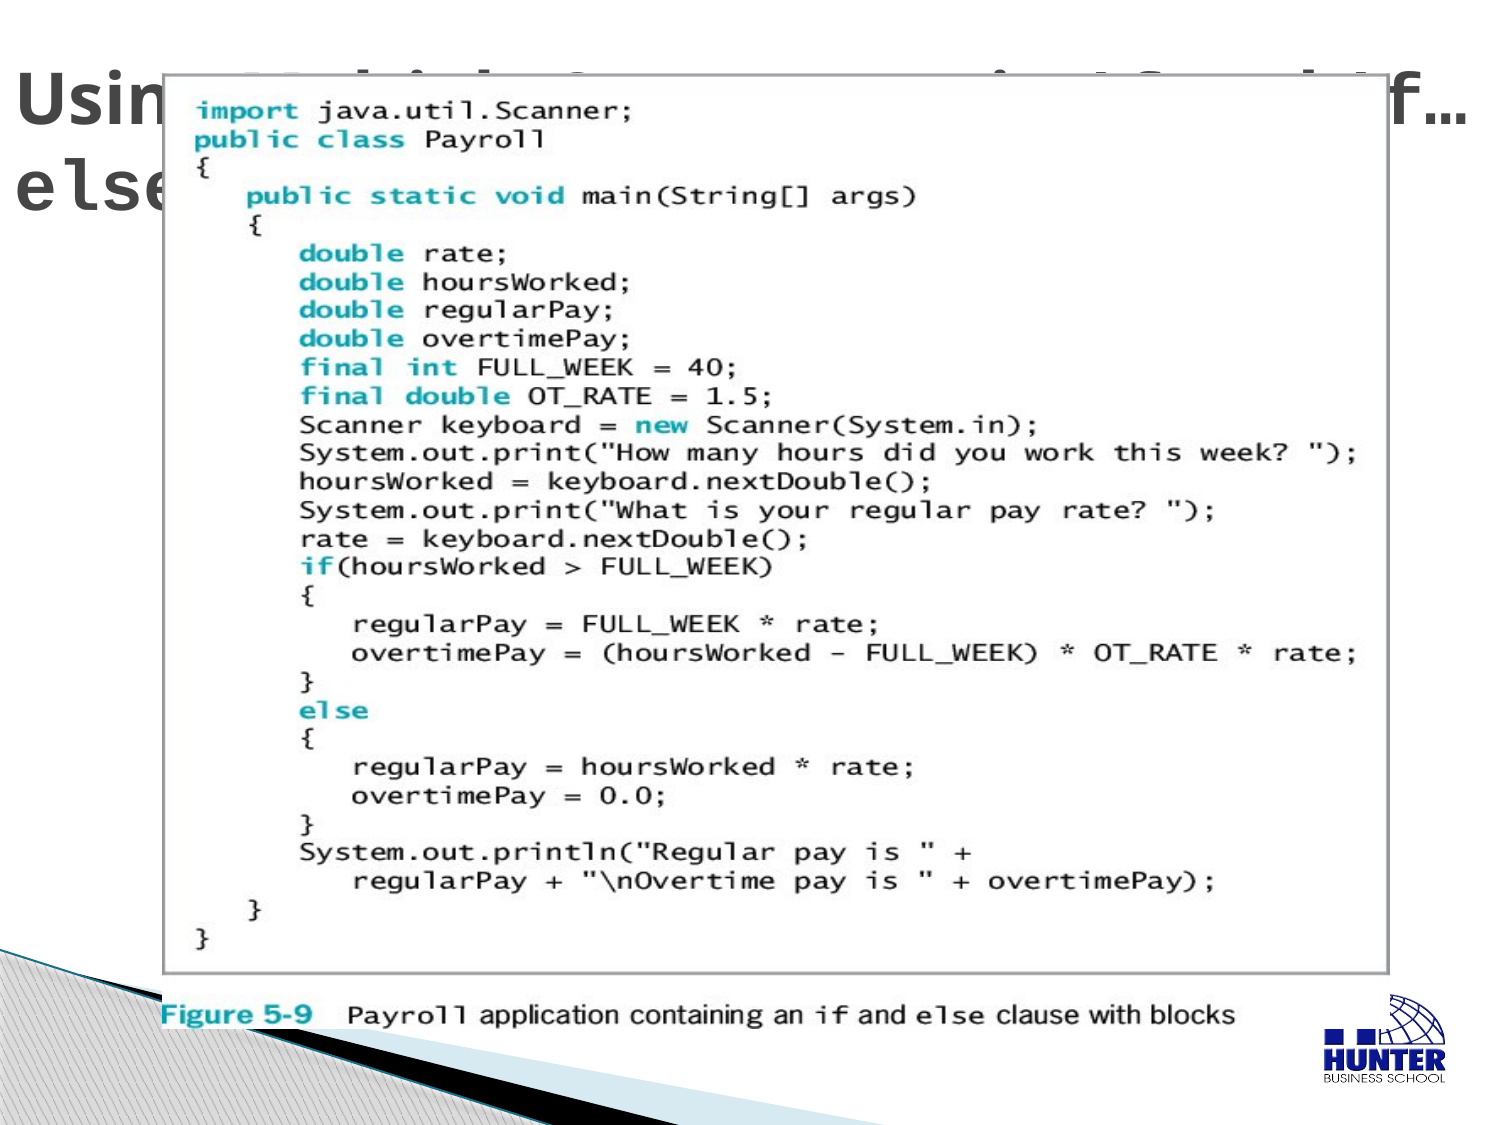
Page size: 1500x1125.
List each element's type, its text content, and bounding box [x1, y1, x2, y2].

title Using Multiple Statements in if and if…else Clauses [0, 45, 1500, 233]
picture [162, 72, 1446, 1084]
